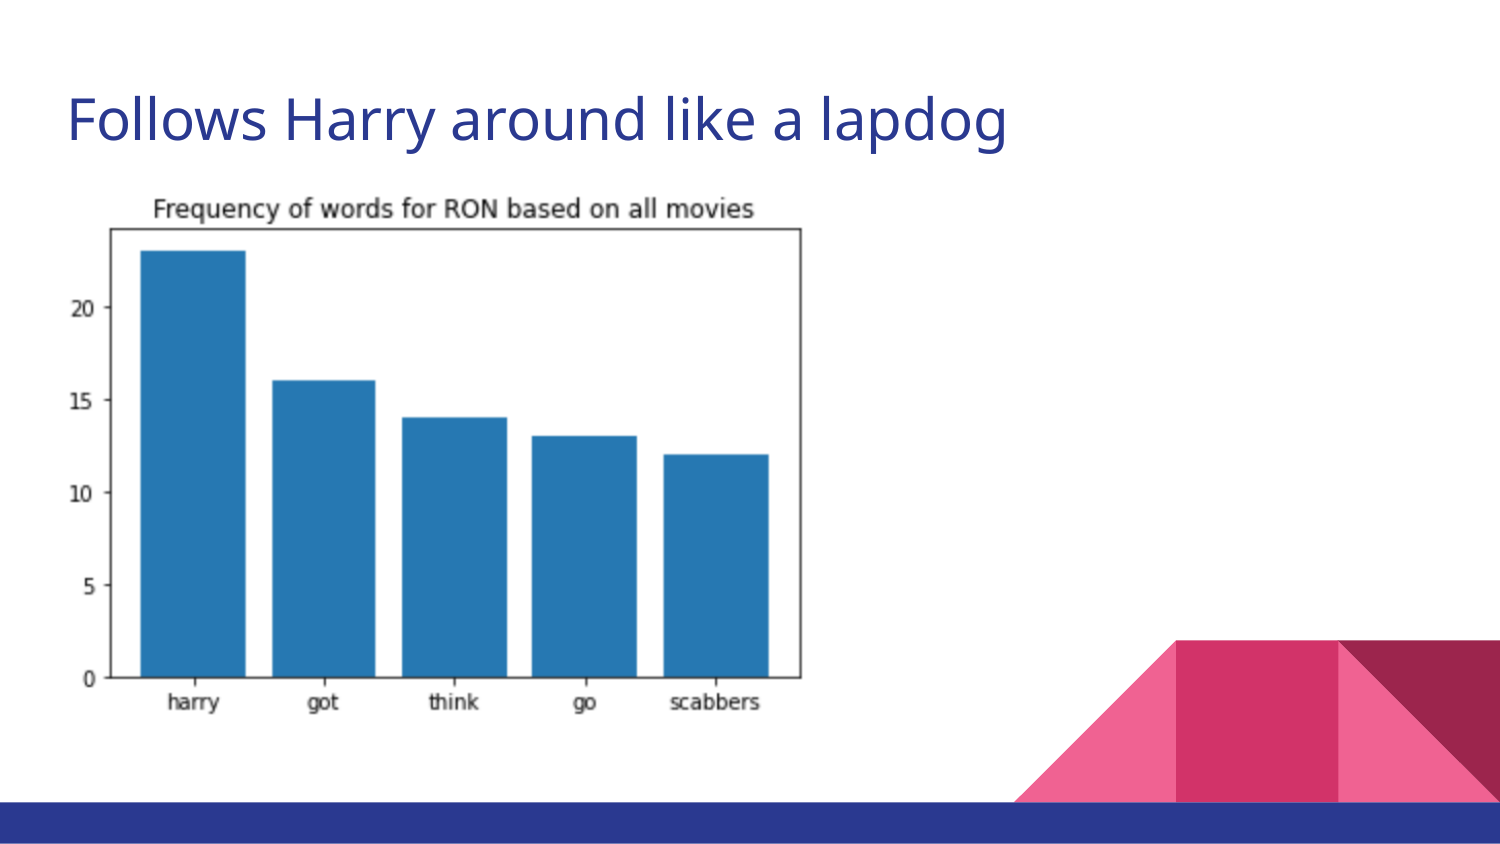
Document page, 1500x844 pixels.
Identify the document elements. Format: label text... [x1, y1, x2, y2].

picture [50, 187, 815, 724]
title Follows Harry around like a lapdog [51, 67, 1449, 167]
